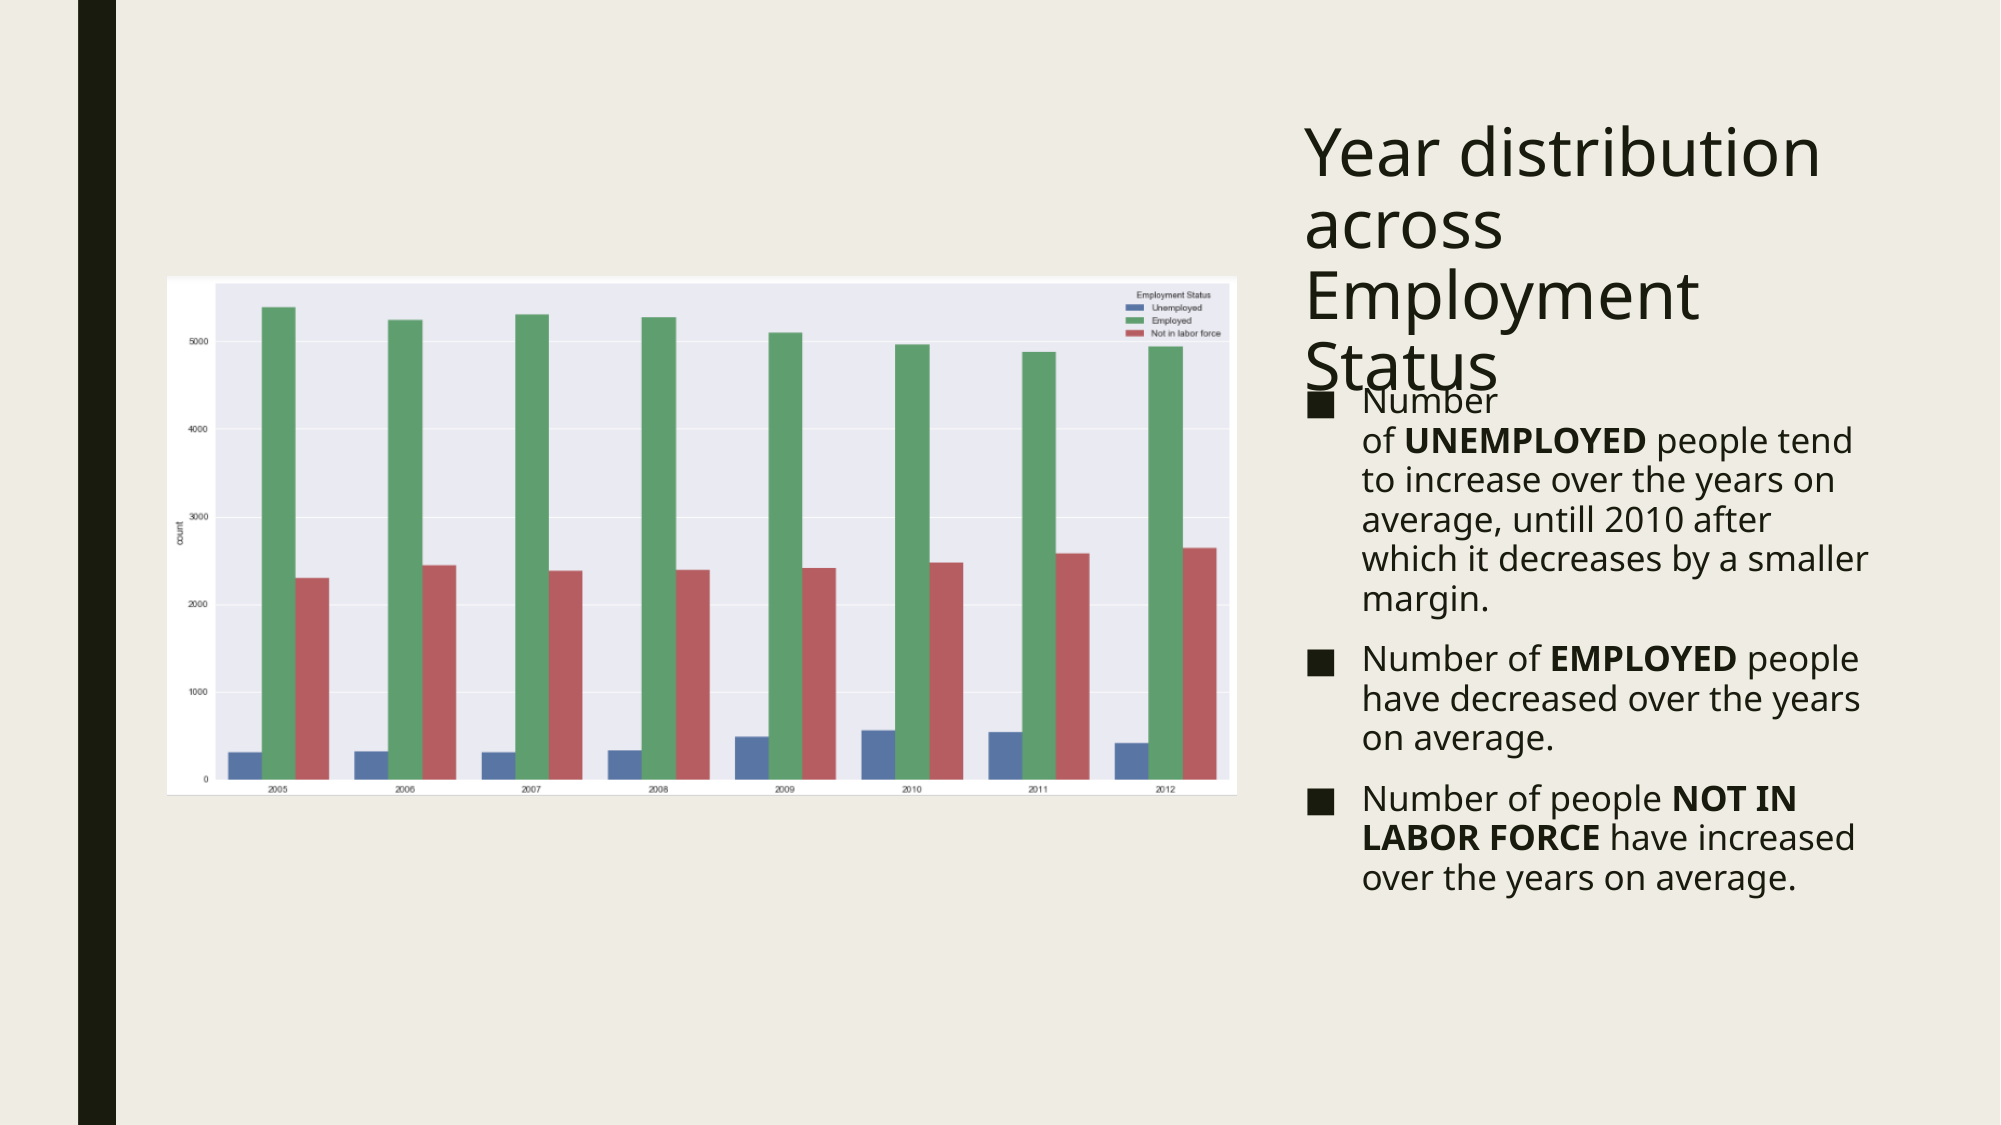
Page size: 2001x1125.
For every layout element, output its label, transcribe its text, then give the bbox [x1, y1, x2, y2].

text_box [76, 0, 119, 1125]
picture [167, 276, 1237, 796]
list Number of UNEMPLOYED people tend to increase over the years on average, untill 2010 after which it decreases by a smaller margin. Number of EMPLOYED people have decreased over the years on average. Number of people NOT IN LABOR FORCE have increased over the years on average. [1289, 375, 1890, 963]
title Year distribution across Employment Status [1289, 112, 1890, 357]
